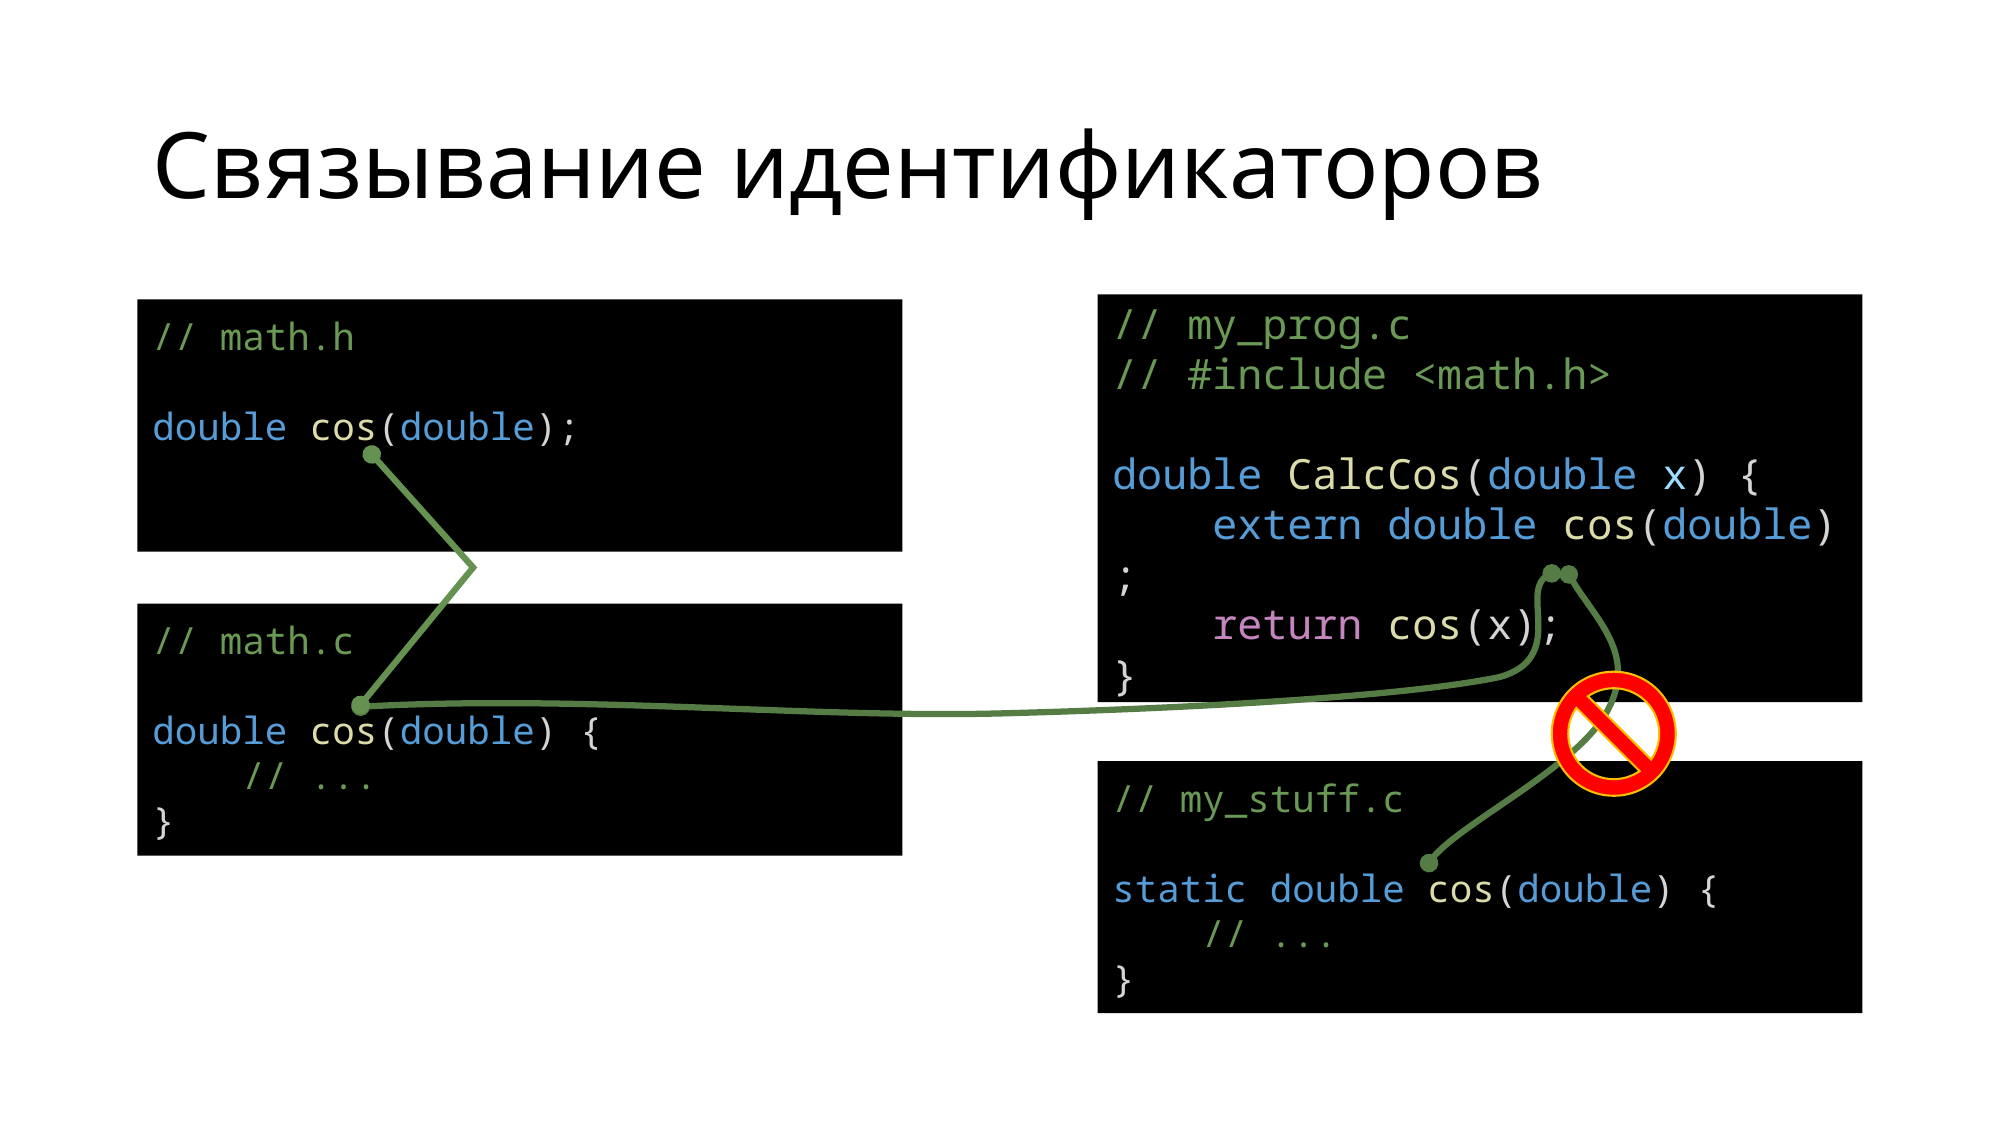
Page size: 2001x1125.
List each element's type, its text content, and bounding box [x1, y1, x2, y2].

text_box // math.c double cos(double) { // ... } [136, 603, 903, 857]
text_box [1550, 670, 1677, 797]
text_box [1422, 568, 1619, 870]
text_box [354, 448, 475, 712]
text_box // my_prog.c // #include <math.h> double CalcCos(double x) { extern double cos(double); return cos(x); } [1097, 293, 1864, 703]
text_box // math.h double cos(double); [136, 298, 903, 553]
title Связывание идентификаторов [137, 59, 1863, 278]
text_box // my_stuff.c static double cos(double) { // ... } [1097, 760, 1864, 1014]
text_box [354, 567, 1558, 716]
